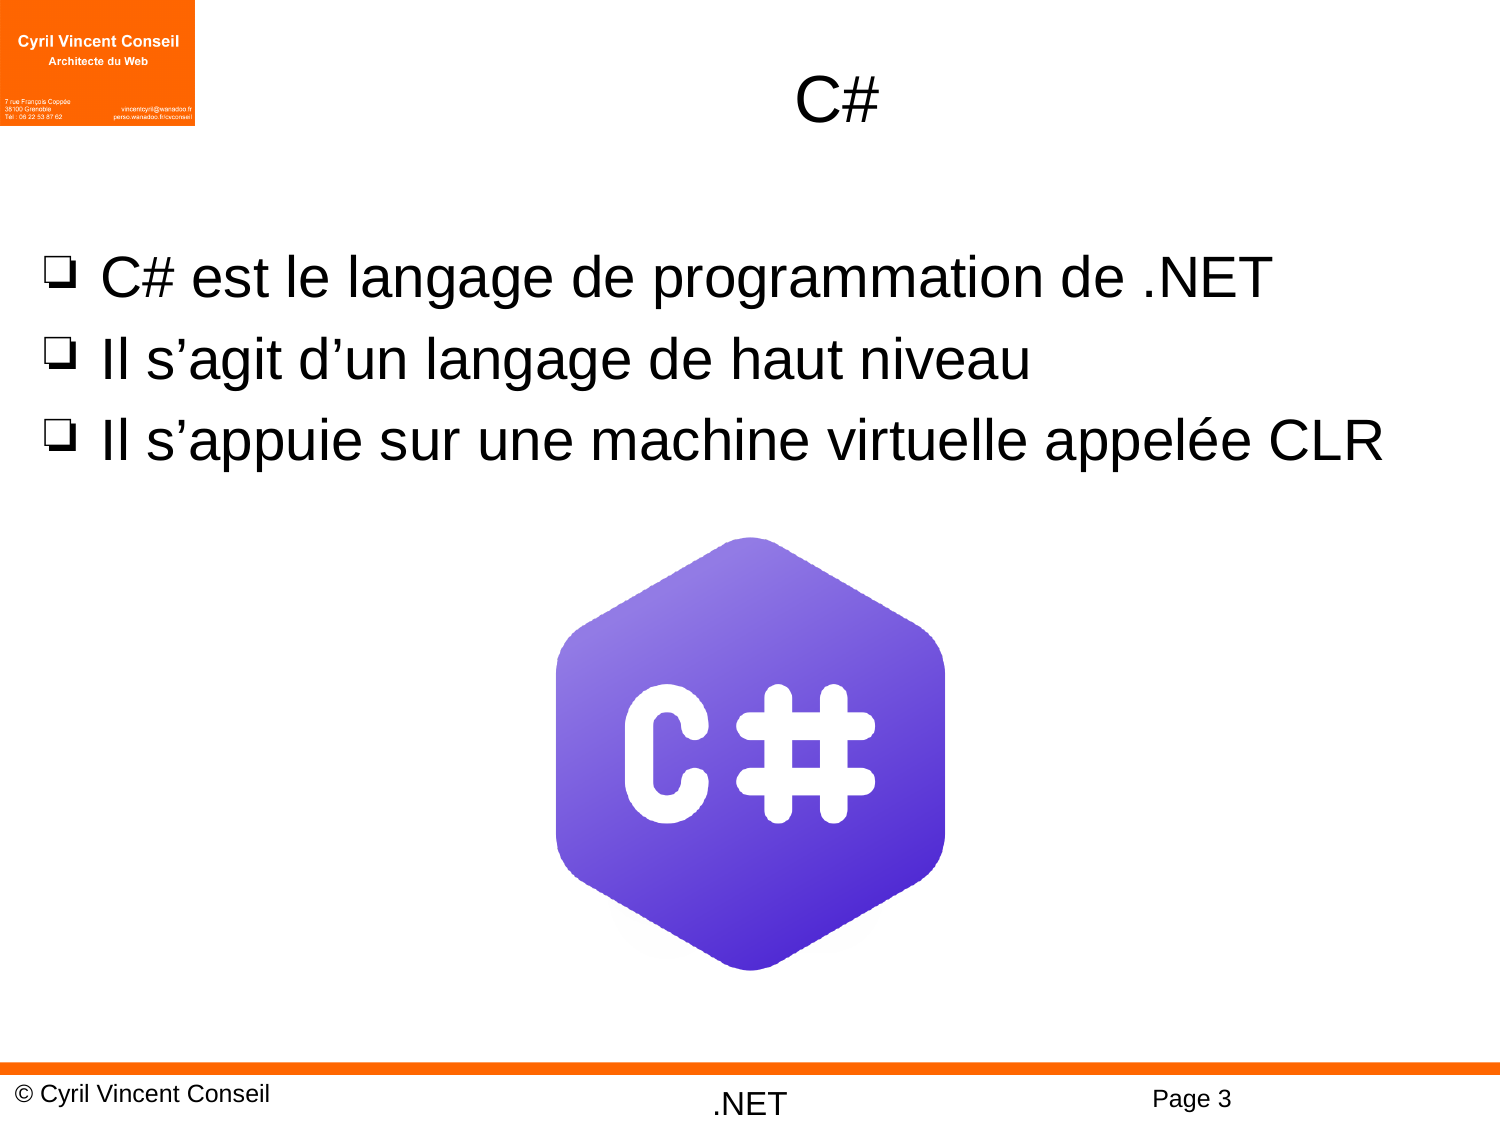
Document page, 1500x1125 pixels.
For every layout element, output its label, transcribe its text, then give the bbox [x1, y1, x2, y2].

title C# [194, 2, 1480, 190]
picture [499, 503, 1001, 1004]
list C# est le langage de programmation de .NET Il s’agit d’un langage de haut niveau Il s’appuie sur une machine virtuelle appelée CLR [29, 231, 1468, 1059]
picture [0, 0, 195, 126]
